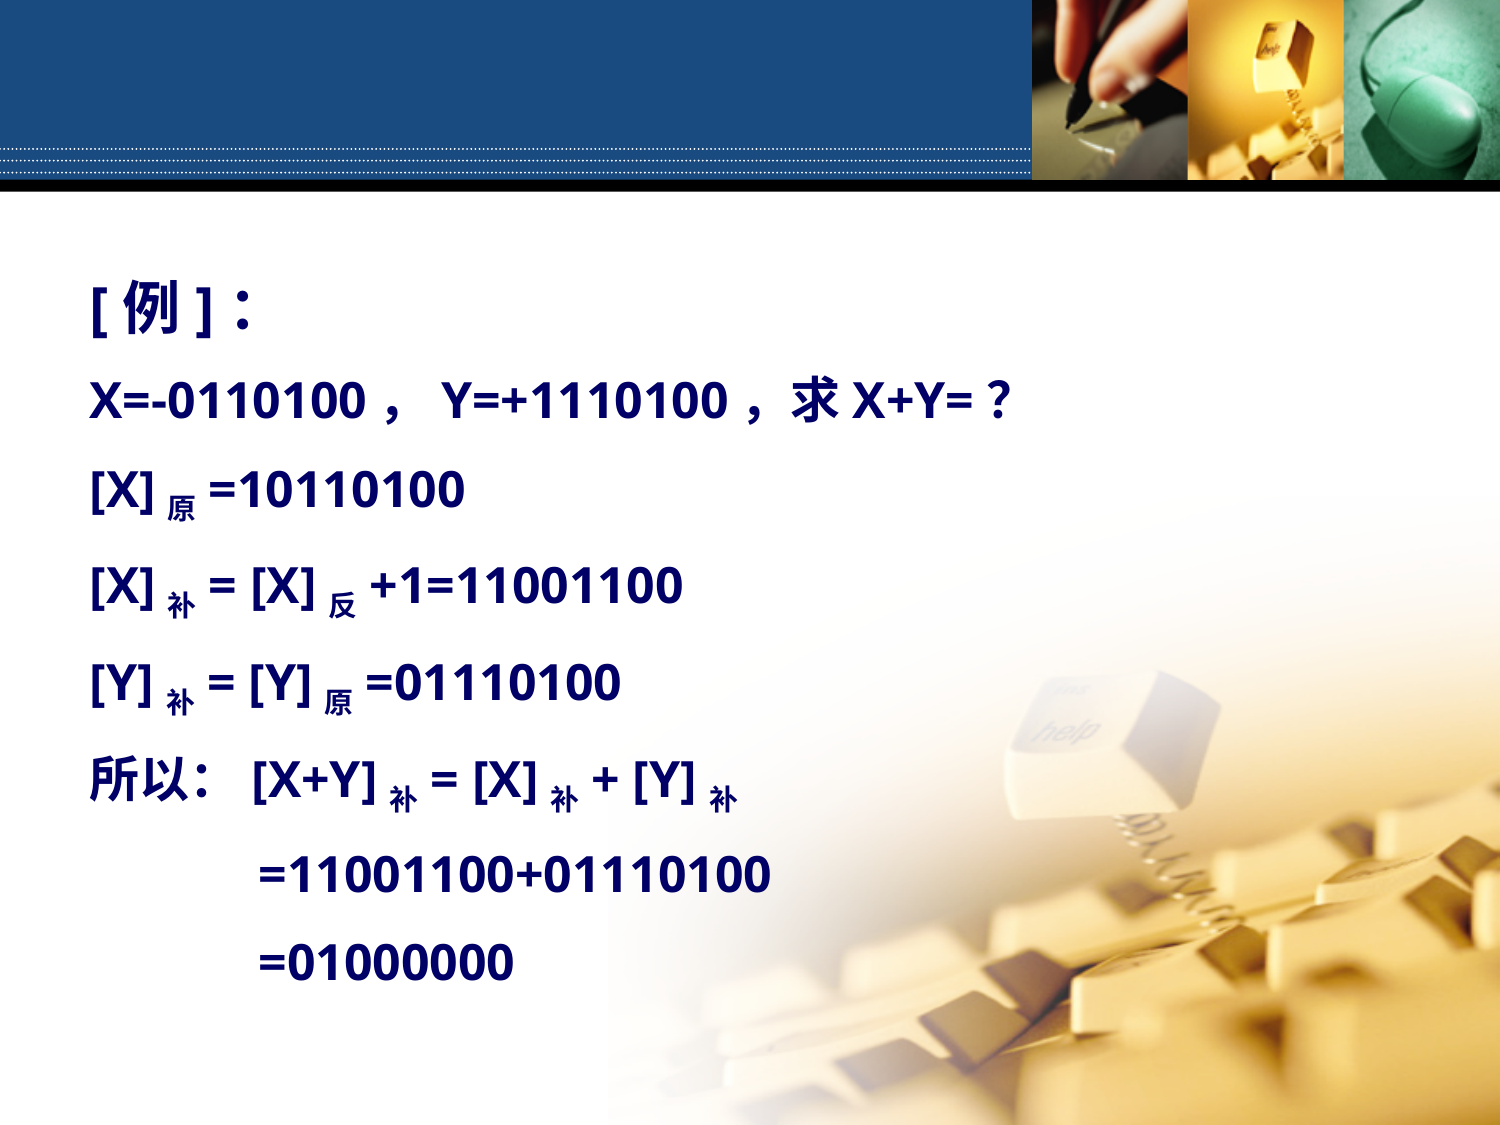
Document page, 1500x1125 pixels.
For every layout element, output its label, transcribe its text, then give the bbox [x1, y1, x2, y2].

picture [608, 496, 1500, 1125]
picture [1032, 0, 1500, 180]
list [例]： X=-0110100，Y=+1110100，求X+Y=？ [X]原=10110100 [X]补= [X]反+1=11001100 [Y]补= [Y]原=01110100 所以：[X+Y]补= [X]补+ [Y]补 =11001100+01110100 =01000000 [74, 249, 1451, 1038]
